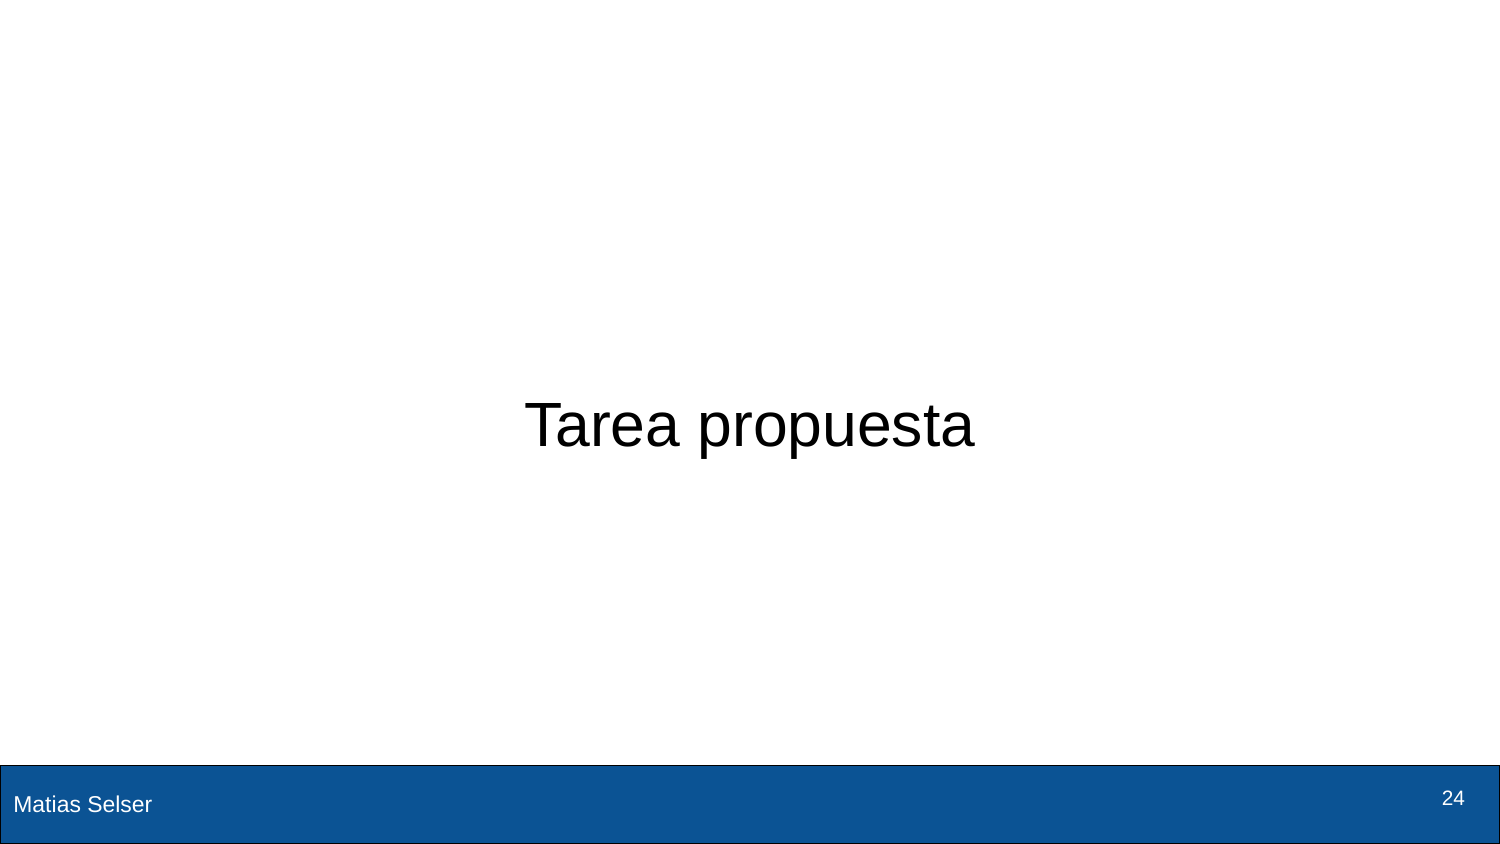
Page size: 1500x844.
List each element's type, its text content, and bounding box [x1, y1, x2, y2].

title Tarea propuesta [51, 352, 1449, 491]
slide_number ‹#› [1389, 764, 1480, 830]
